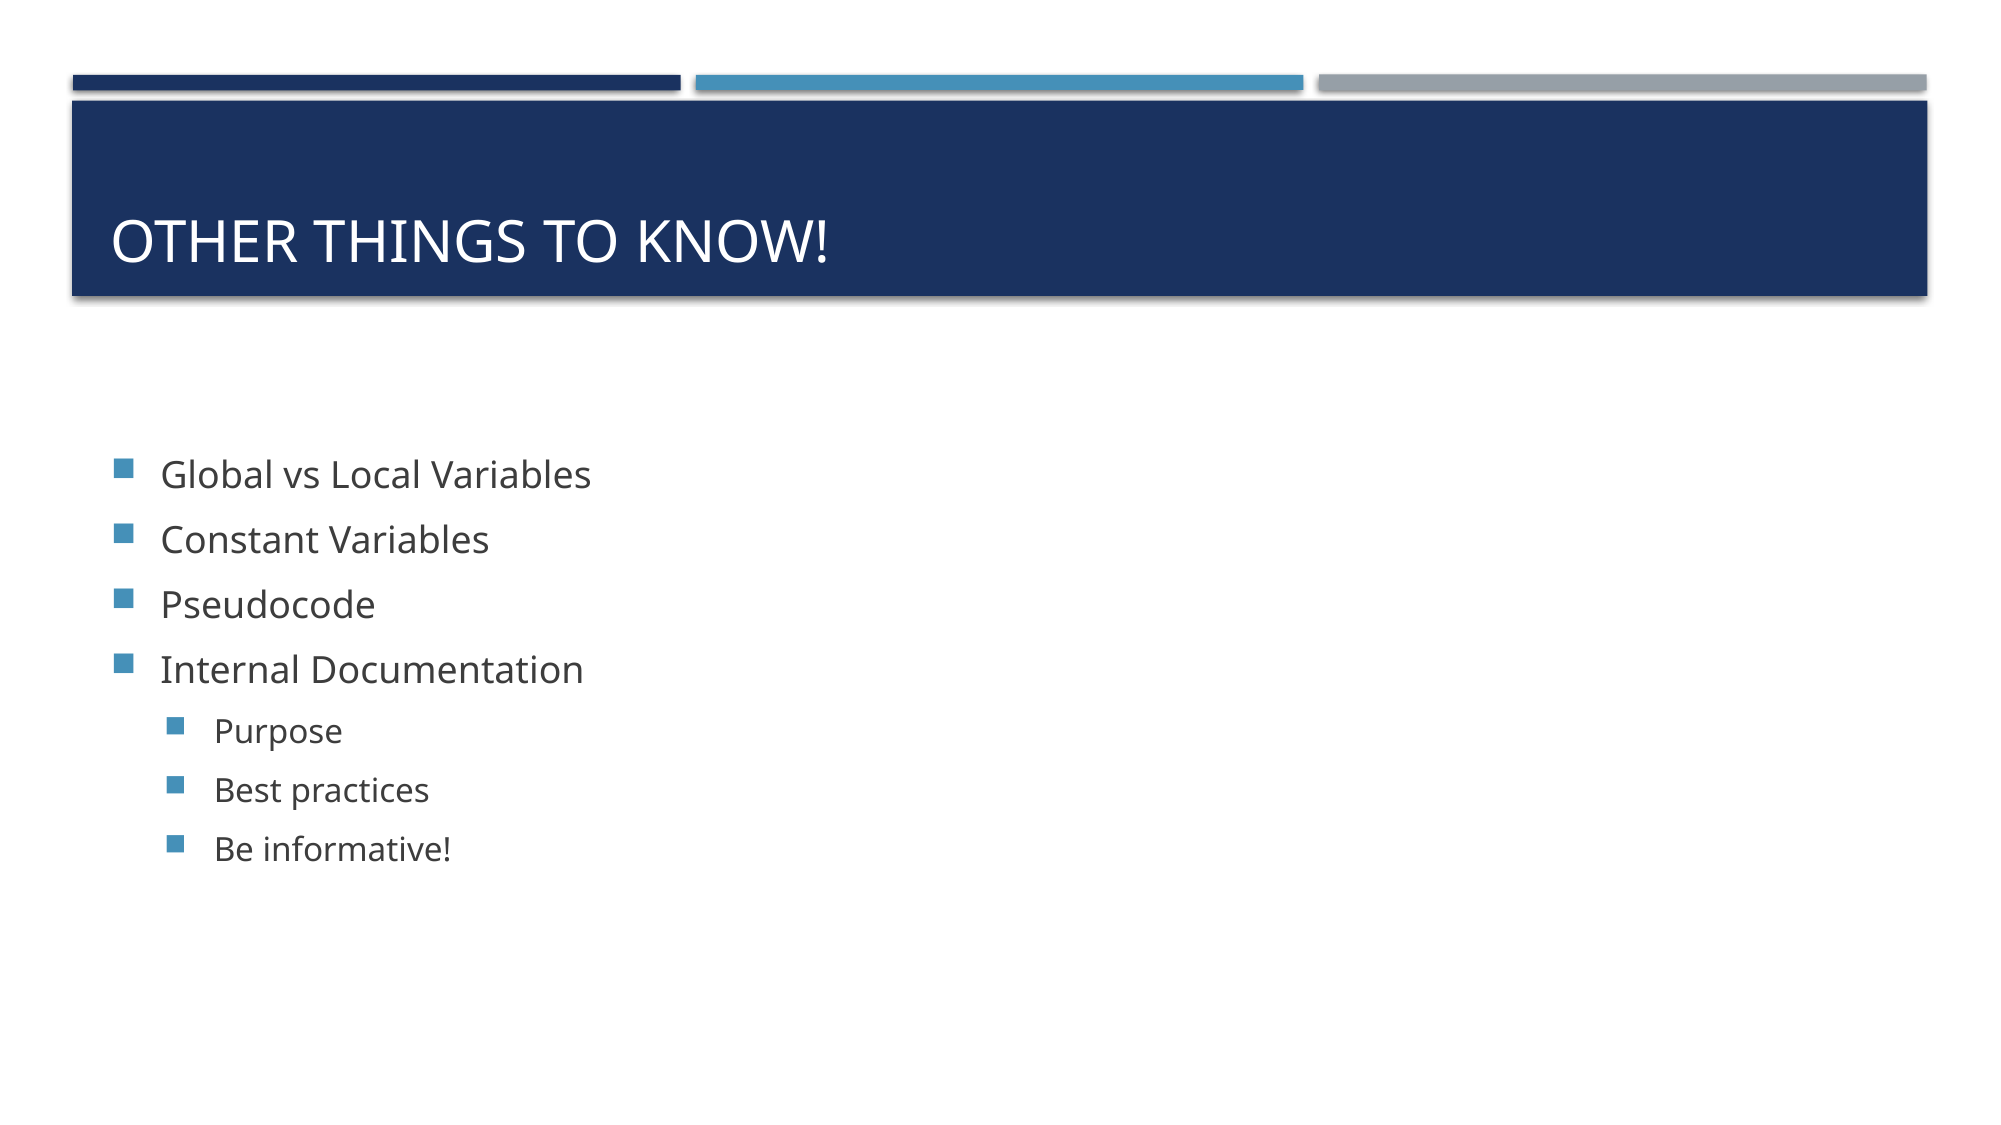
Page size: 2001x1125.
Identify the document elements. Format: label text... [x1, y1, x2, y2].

title Other things to know! [95, 115, 1905, 282]
list Global vs Local Variables Constant Variables Pseudocode Internal Documentation Purpose Best practices Be informative! [95, 357, 1905, 962]
